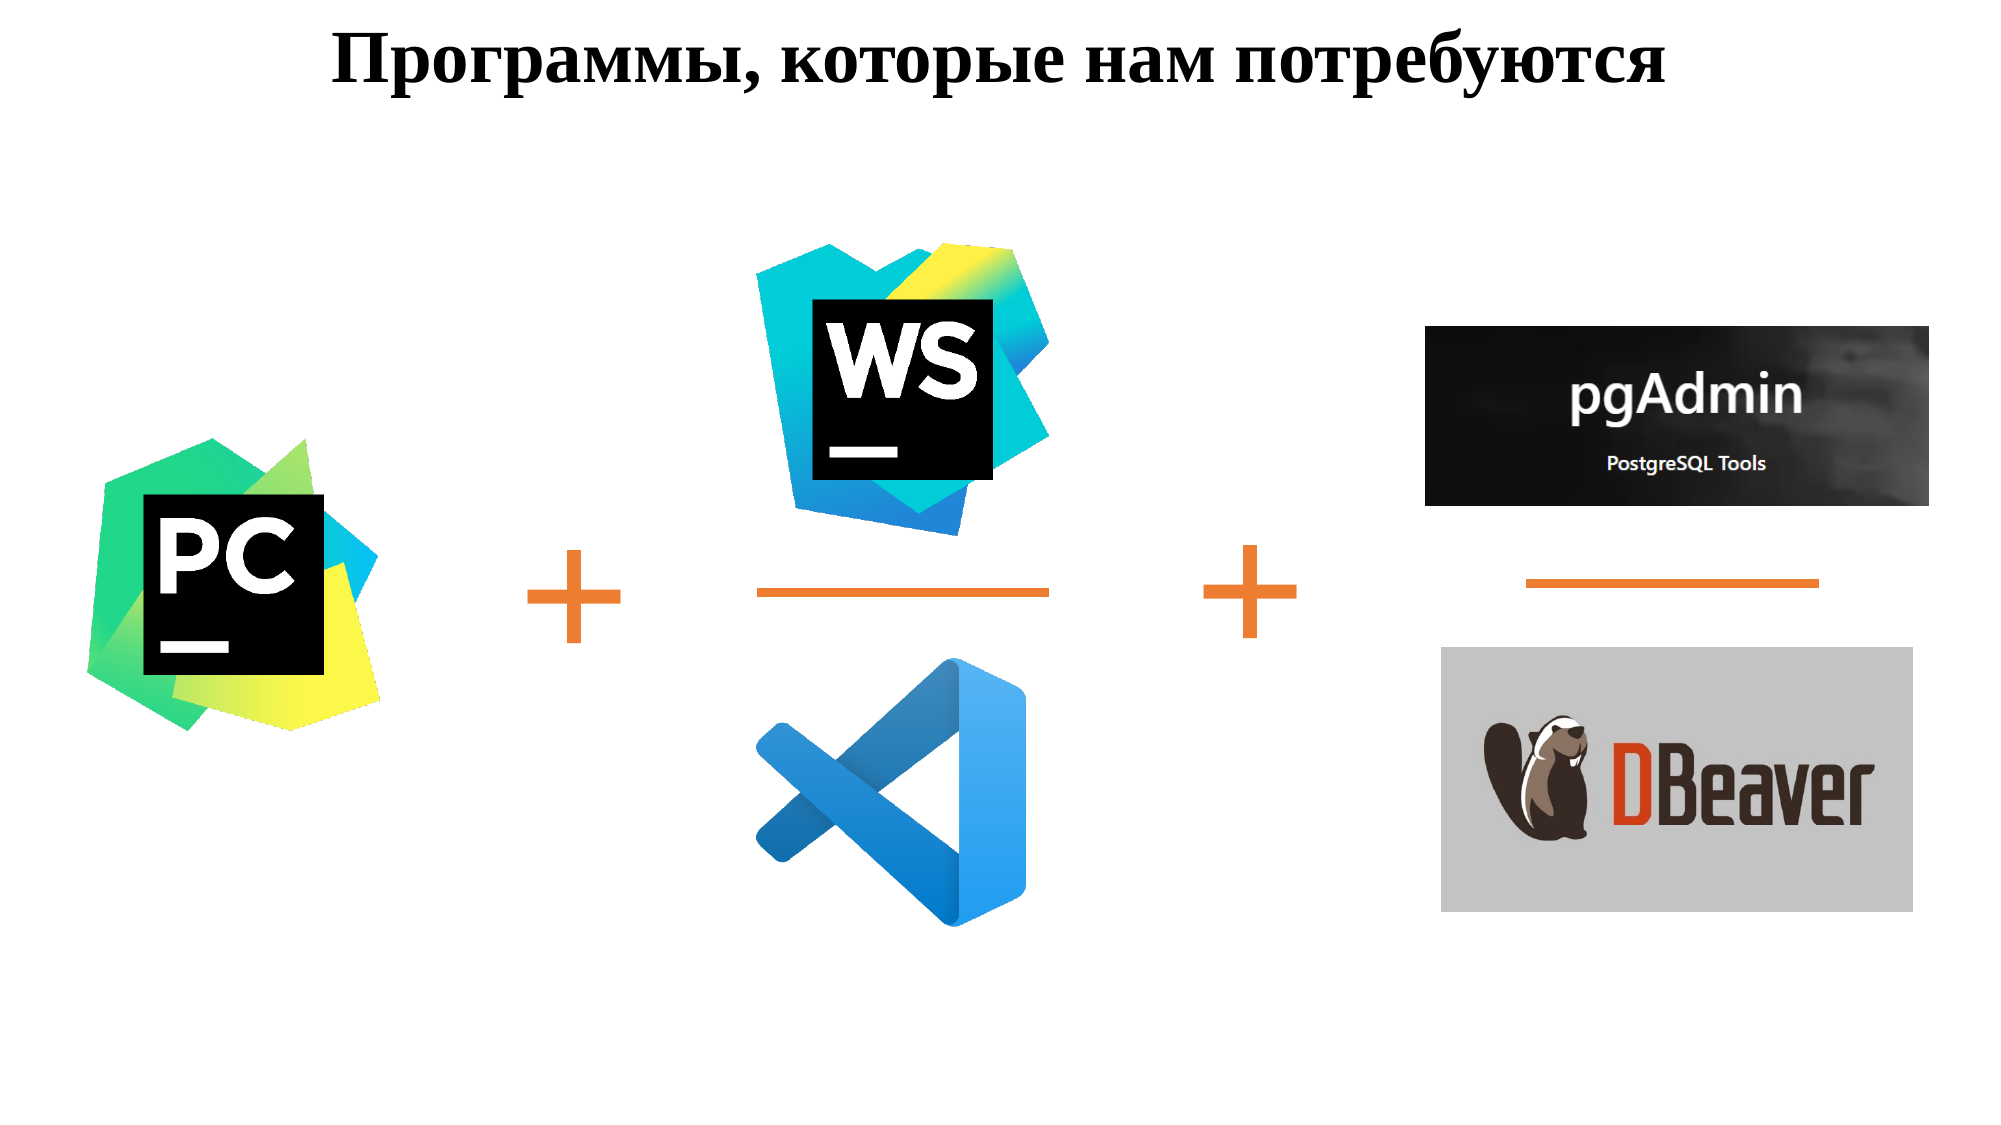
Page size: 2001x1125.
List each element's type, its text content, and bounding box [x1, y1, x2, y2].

picture [1425, 326, 1929, 506]
picture [756, 242, 1049, 536]
picture [87, 438, 380, 731]
text_box Программы, которые нам потребуются [249, 0, 1750, 105]
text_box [1441, 647, 1913, 912]
text_box + [482, 456, 666, 711]
picture [756, 657, 1026, 927]
text_box + [1158, 450, 1342, 706]
